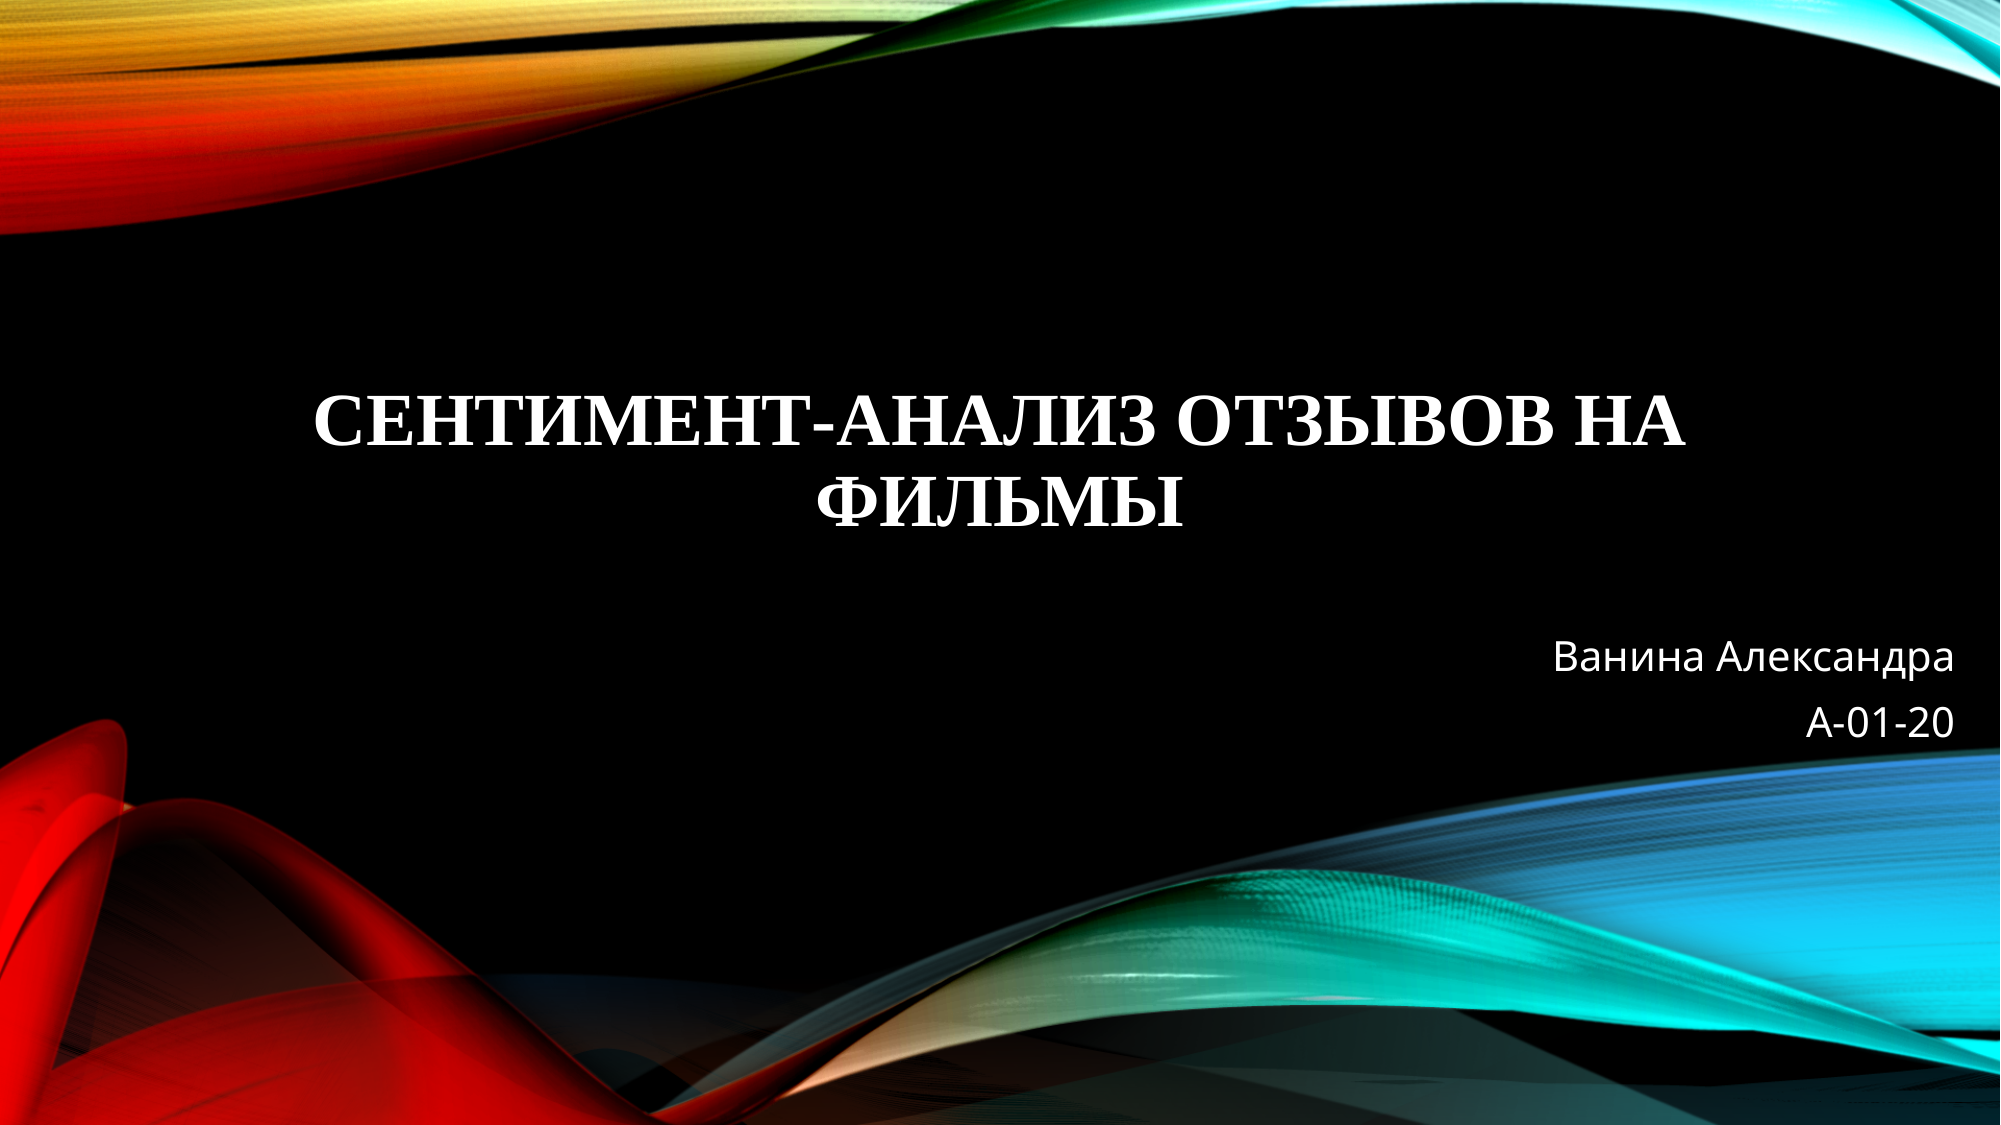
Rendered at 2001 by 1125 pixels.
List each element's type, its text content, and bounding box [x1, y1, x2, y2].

subtitle Ванина Александра А-01-20 [471, 627, 1971, 764]
title Сентимент-анализ отзывов на фильмы [225, 295, 1775, 596]
picture [0, 717, 2000, 1125]
picture [0, 0, 2000, 237]
